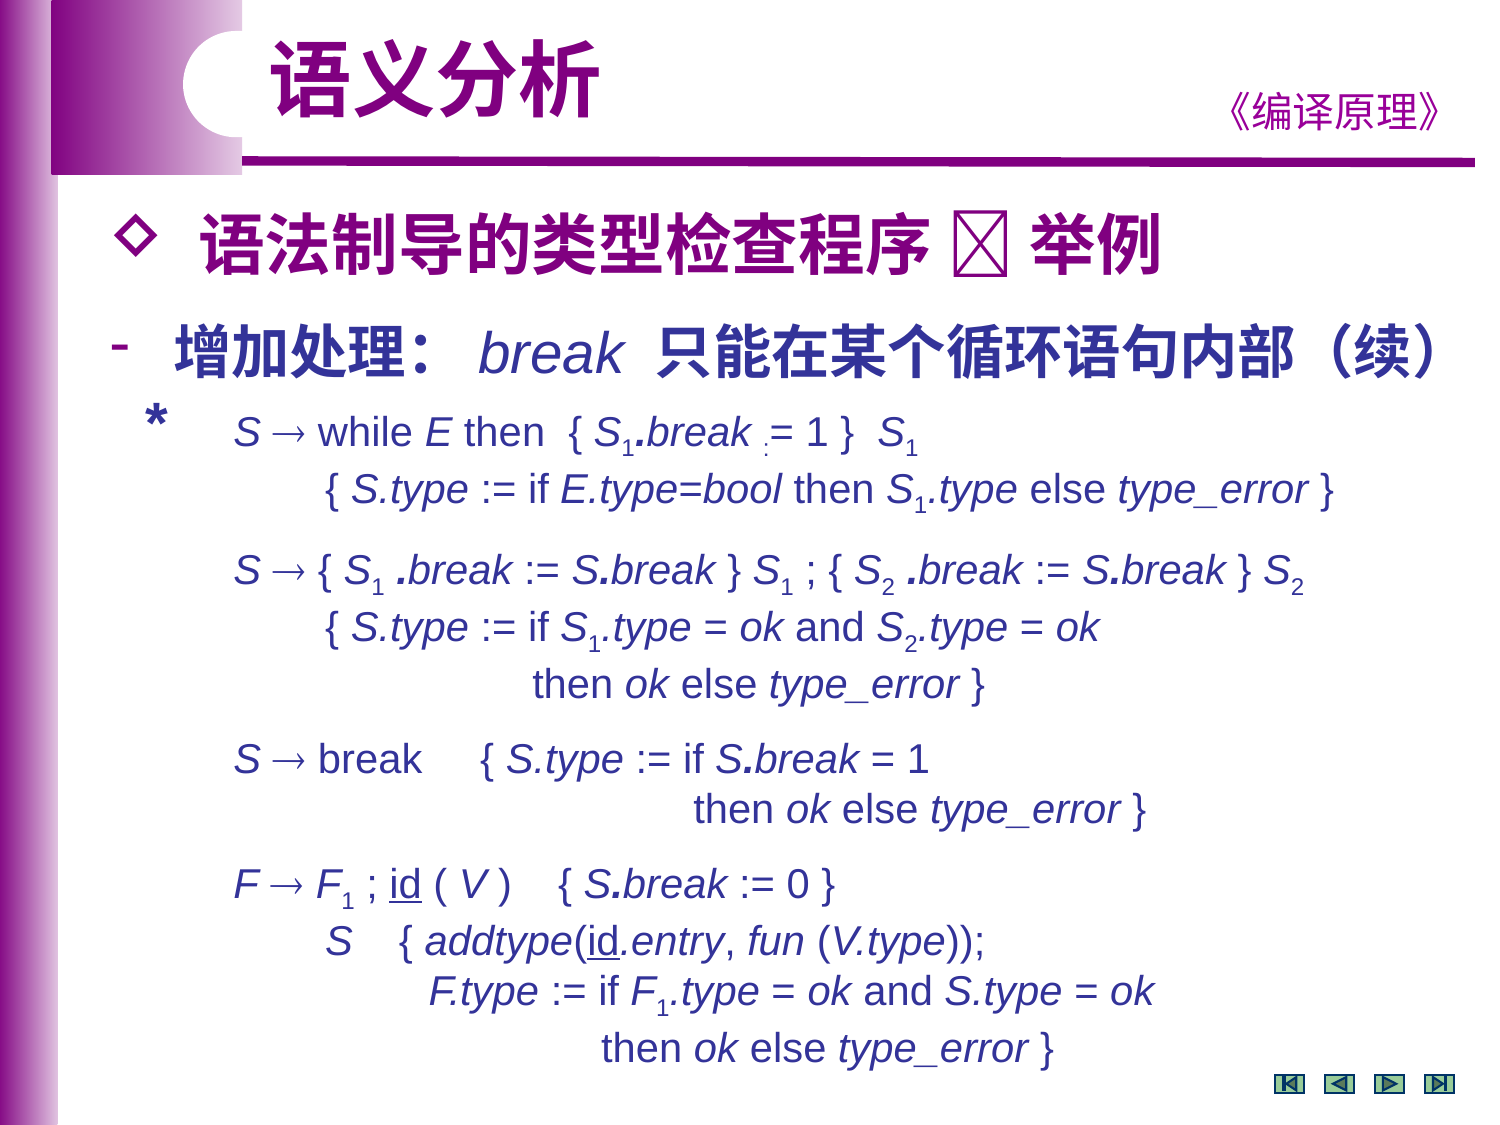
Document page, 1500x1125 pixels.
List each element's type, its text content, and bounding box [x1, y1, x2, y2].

text_box 语义分析 [254, 31, 786, 136]
text_box [1324, 1074, 1355, 1093]
text_box 语法制导的类型检查程序  举例 [92, 195, 1471, 291]
text_box S  while E then { S1.break := 1 } S1 { S.type := if E.type=bool then S1.type else type_error } S  { S1 .break := S.break } S1 ; { S2 .break := S.break } S2 { S.type := if S1.type = ok and S2.type = ok then ok else type_error } S  break { S.type := if S.break = 1 then ok else type_error } F  F1 ; id ( V ) { S.break := 0 } S { addtype(id.entry, fun (V.type)); F.type := if F1.type = ok and S.type = ok then ok else type_error } [218, 463, 1394, 1079]
text_box [1424, 1074, 1455, 1093]
text_box [1274, 1074, 1305, 1093]
text_box 增加处理：break 只能在某个循环语句内部（续）* [95, 307, 1500, 463]
text_box [1374, 1074, 1405, 1093]
